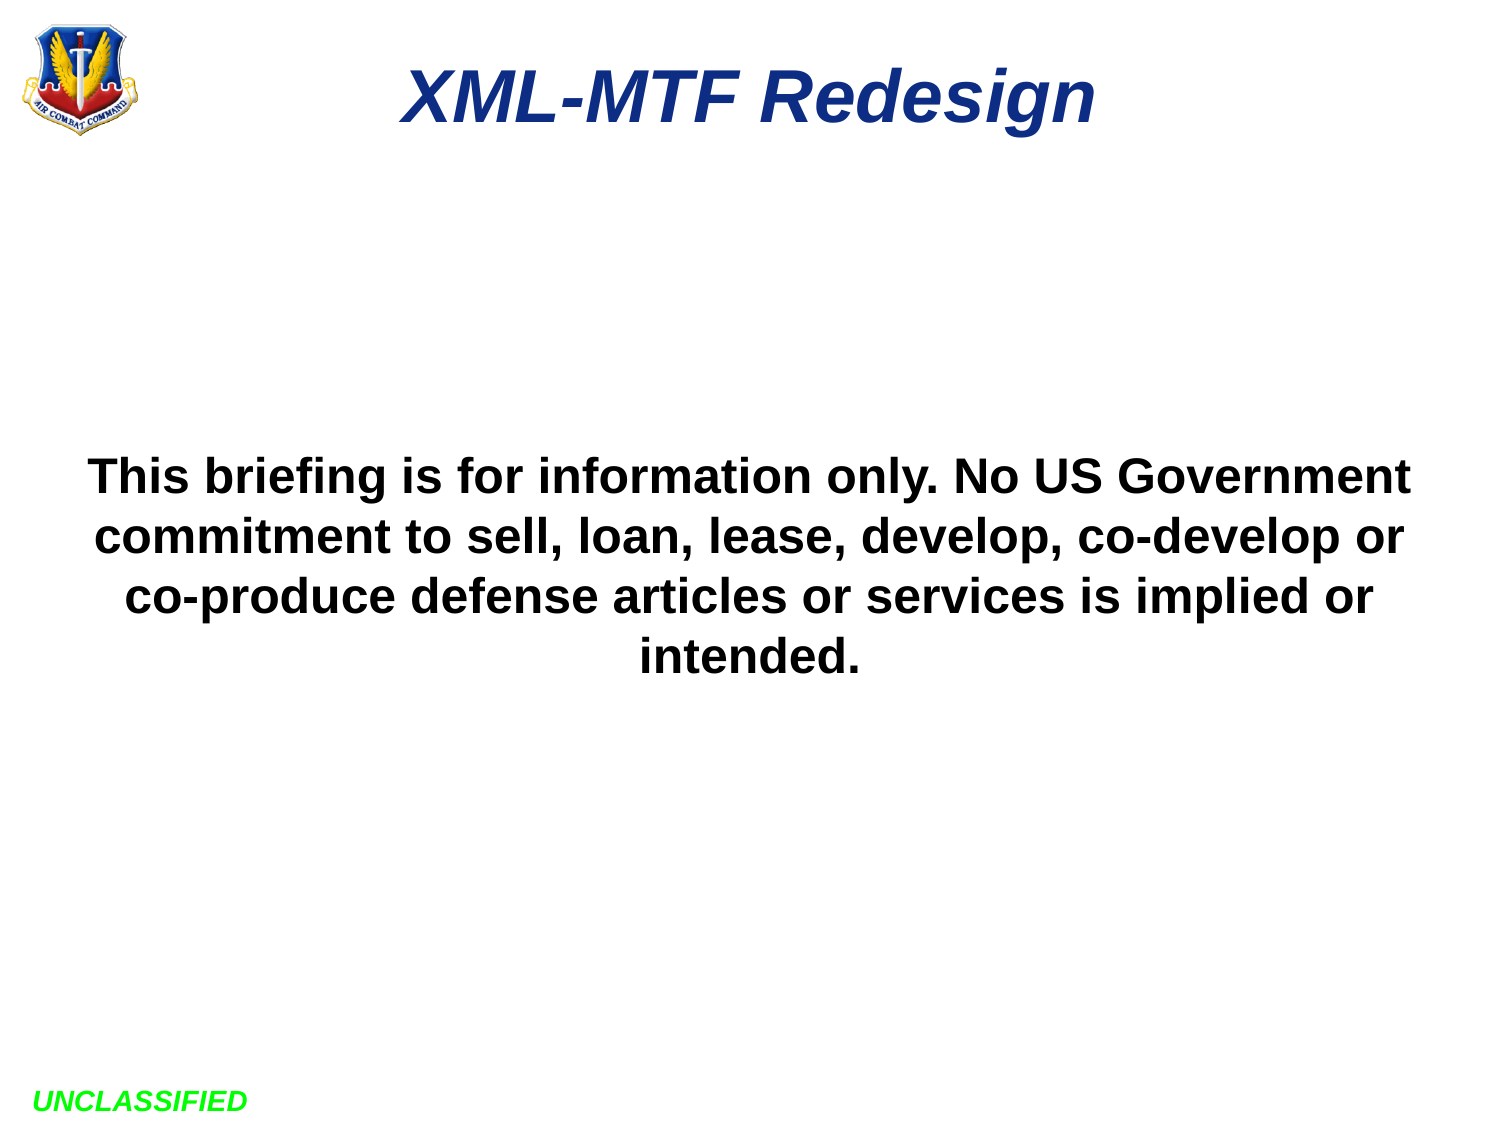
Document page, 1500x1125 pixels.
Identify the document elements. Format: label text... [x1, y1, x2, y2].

list This briefing is for information only. No US Government commitment to sell, loan, lease, develop, co-develop or co-produce defense articles or services is implied or intended. [62, 215, 1438, 913]
title XML-MTF Redesign [74, 9, 1426, 176]
picture [22, 24, 74, 136]
text_box UNCLASSIFIED [0, 1074, 280, 1125]
